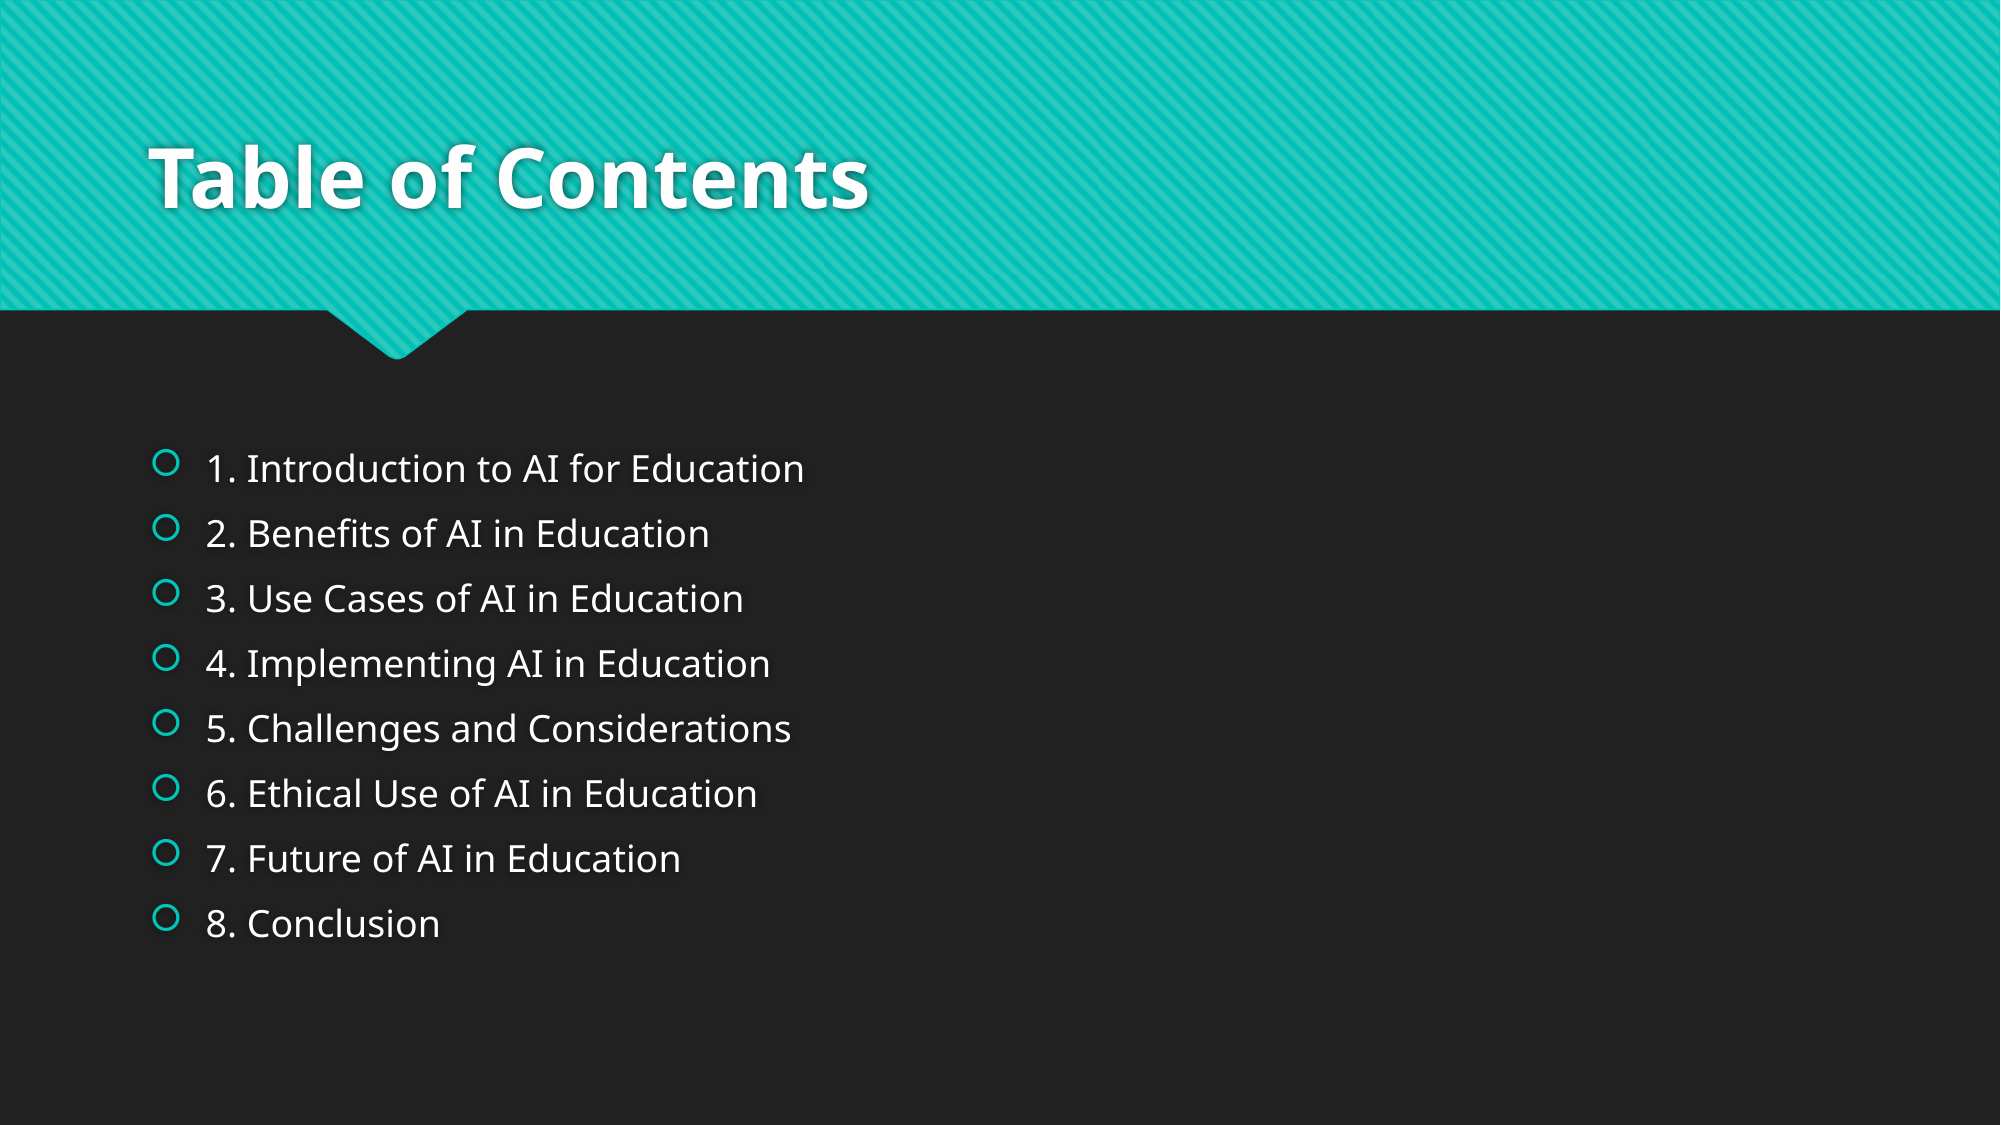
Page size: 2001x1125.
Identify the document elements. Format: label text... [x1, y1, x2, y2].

title Table of Contents [132, 73, 1868, 233]
list 1. Introduction to AI for Education 2. Benefits of AI in Education 3. Use Cases of AI in Education 4. Implementing AI in Education 5. Challenges and Considerations 6. Ethical Use of AI in Education 7. Future of AI in Education 8. Conclusion [134, 364, 1866, 962]
